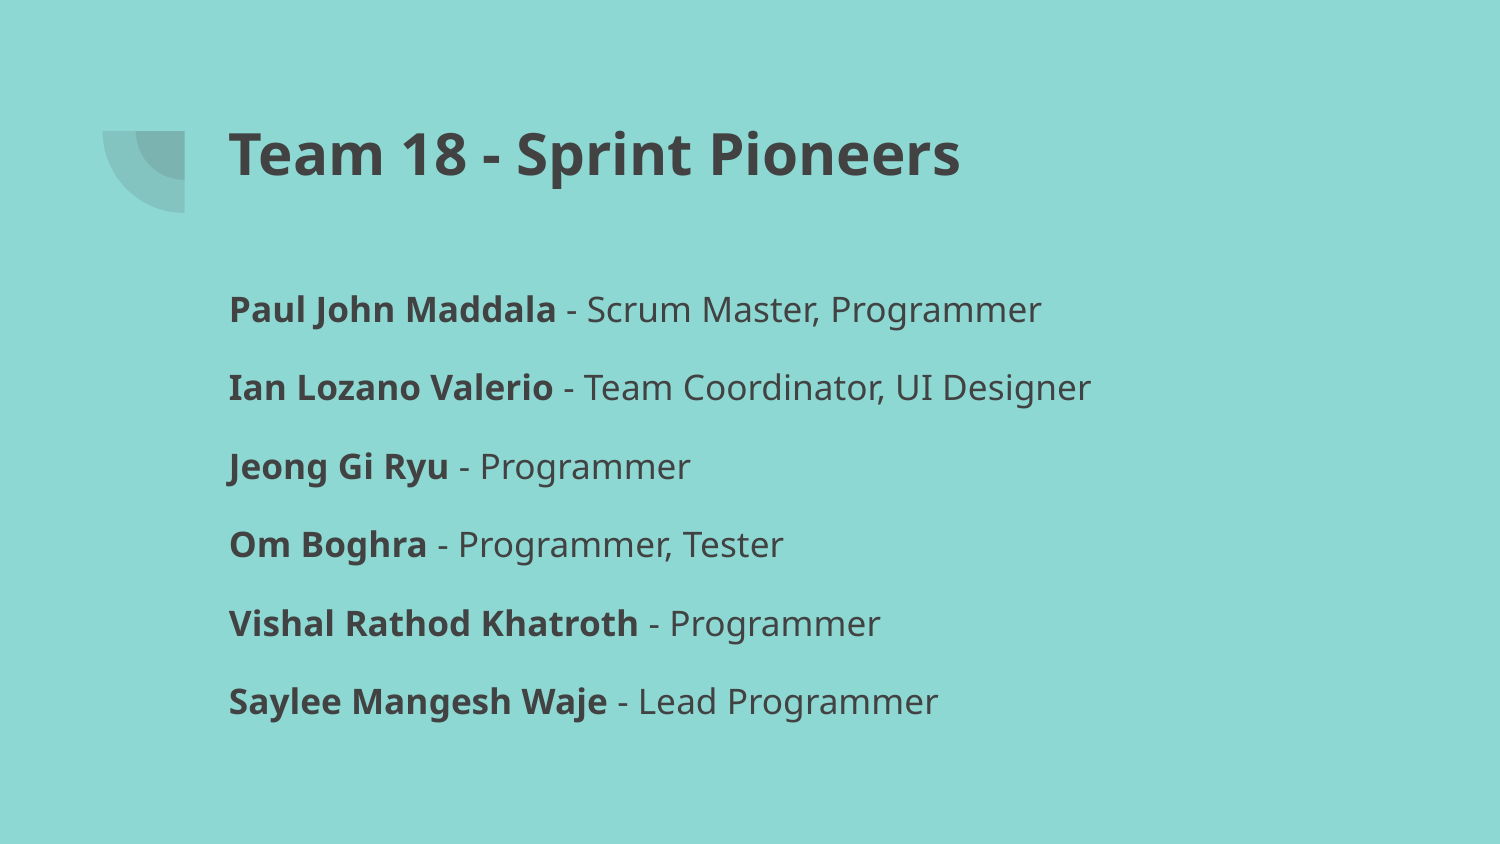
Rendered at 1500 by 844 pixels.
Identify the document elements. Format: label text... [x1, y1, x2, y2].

list Paul John Maddala - Scrum Master, Programmer Ian Lozano Valerio - Team Coordinator, UI Designer Jeong Gi Ryu - Programmer Om Boghra - Programmer, Tester Vishal Rathod Khatroth - Programmer Saylee Mangesh Waje - Lead Programmer [213, 262, 1368, 744]
title Team 18 - Sprint Pioneers [213, 98, 1368, 262]
